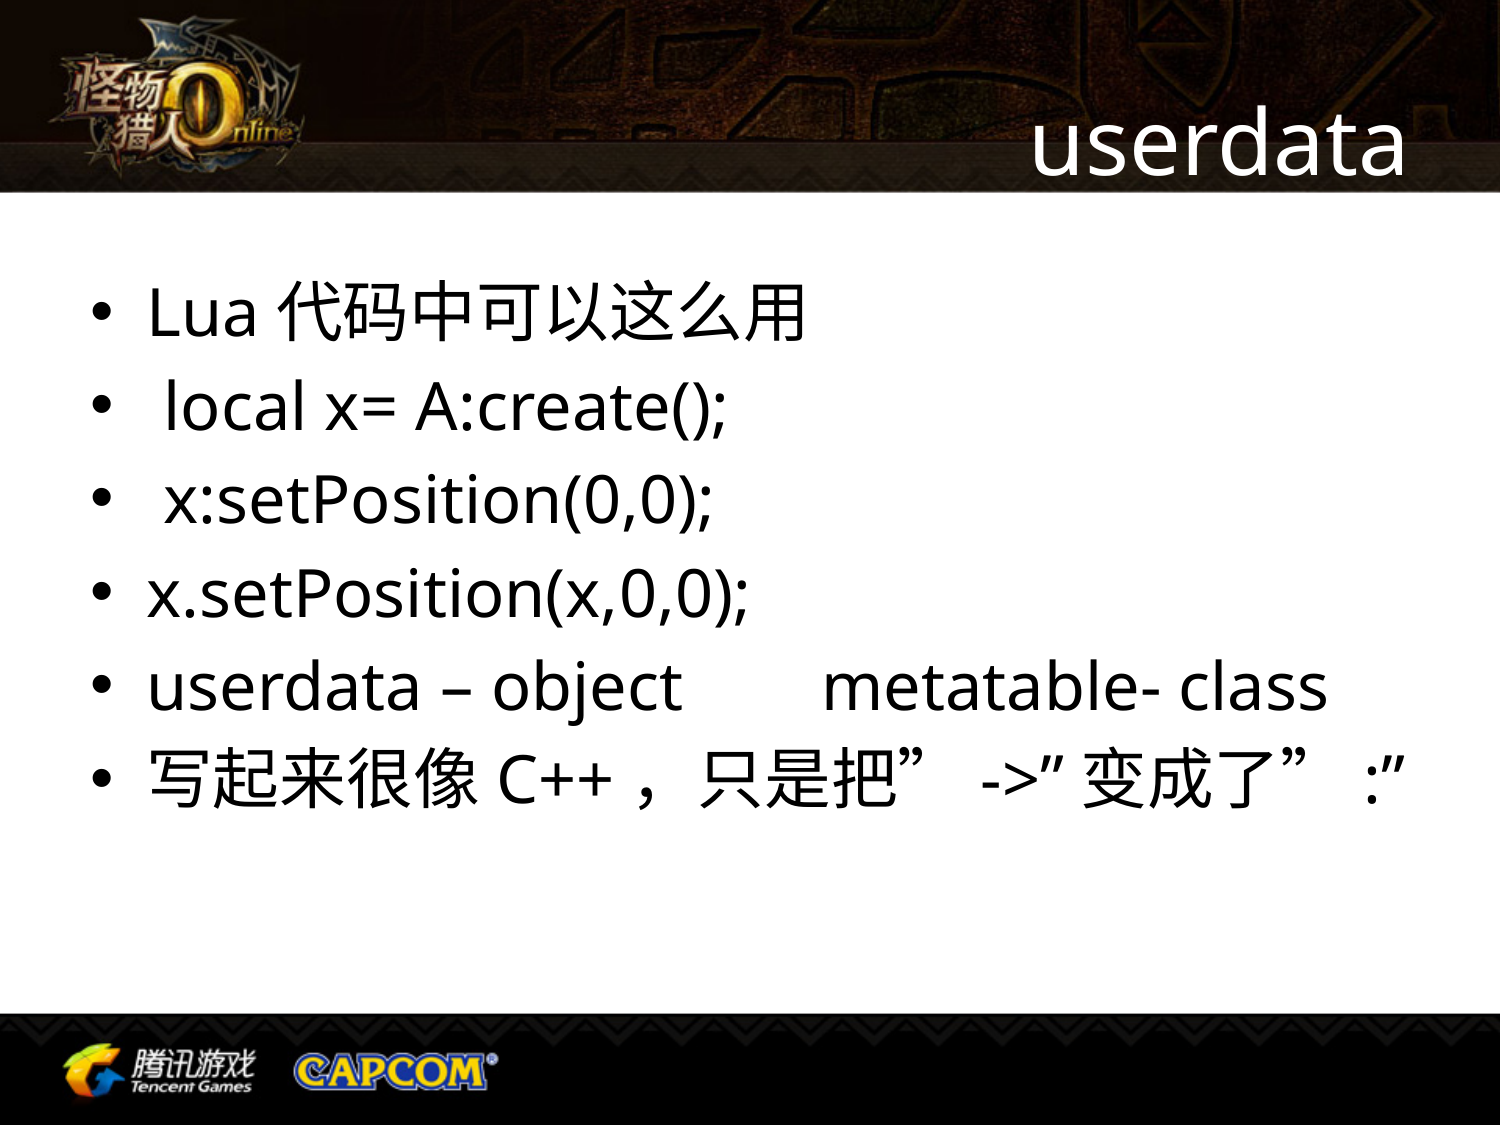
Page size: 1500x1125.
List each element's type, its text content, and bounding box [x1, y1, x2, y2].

picture [0, 0, 1500, 1125]
list Lua代码中可以这么用 local x= A:create(); x:setPosition(0,0); x.setPosition(x,0,0); userdata – object metatable- class 写起来很像C++，只是把”->”变成了”:” [75, 262, 1425, 1005]
title userdata [75, 45, 1425, 233]
